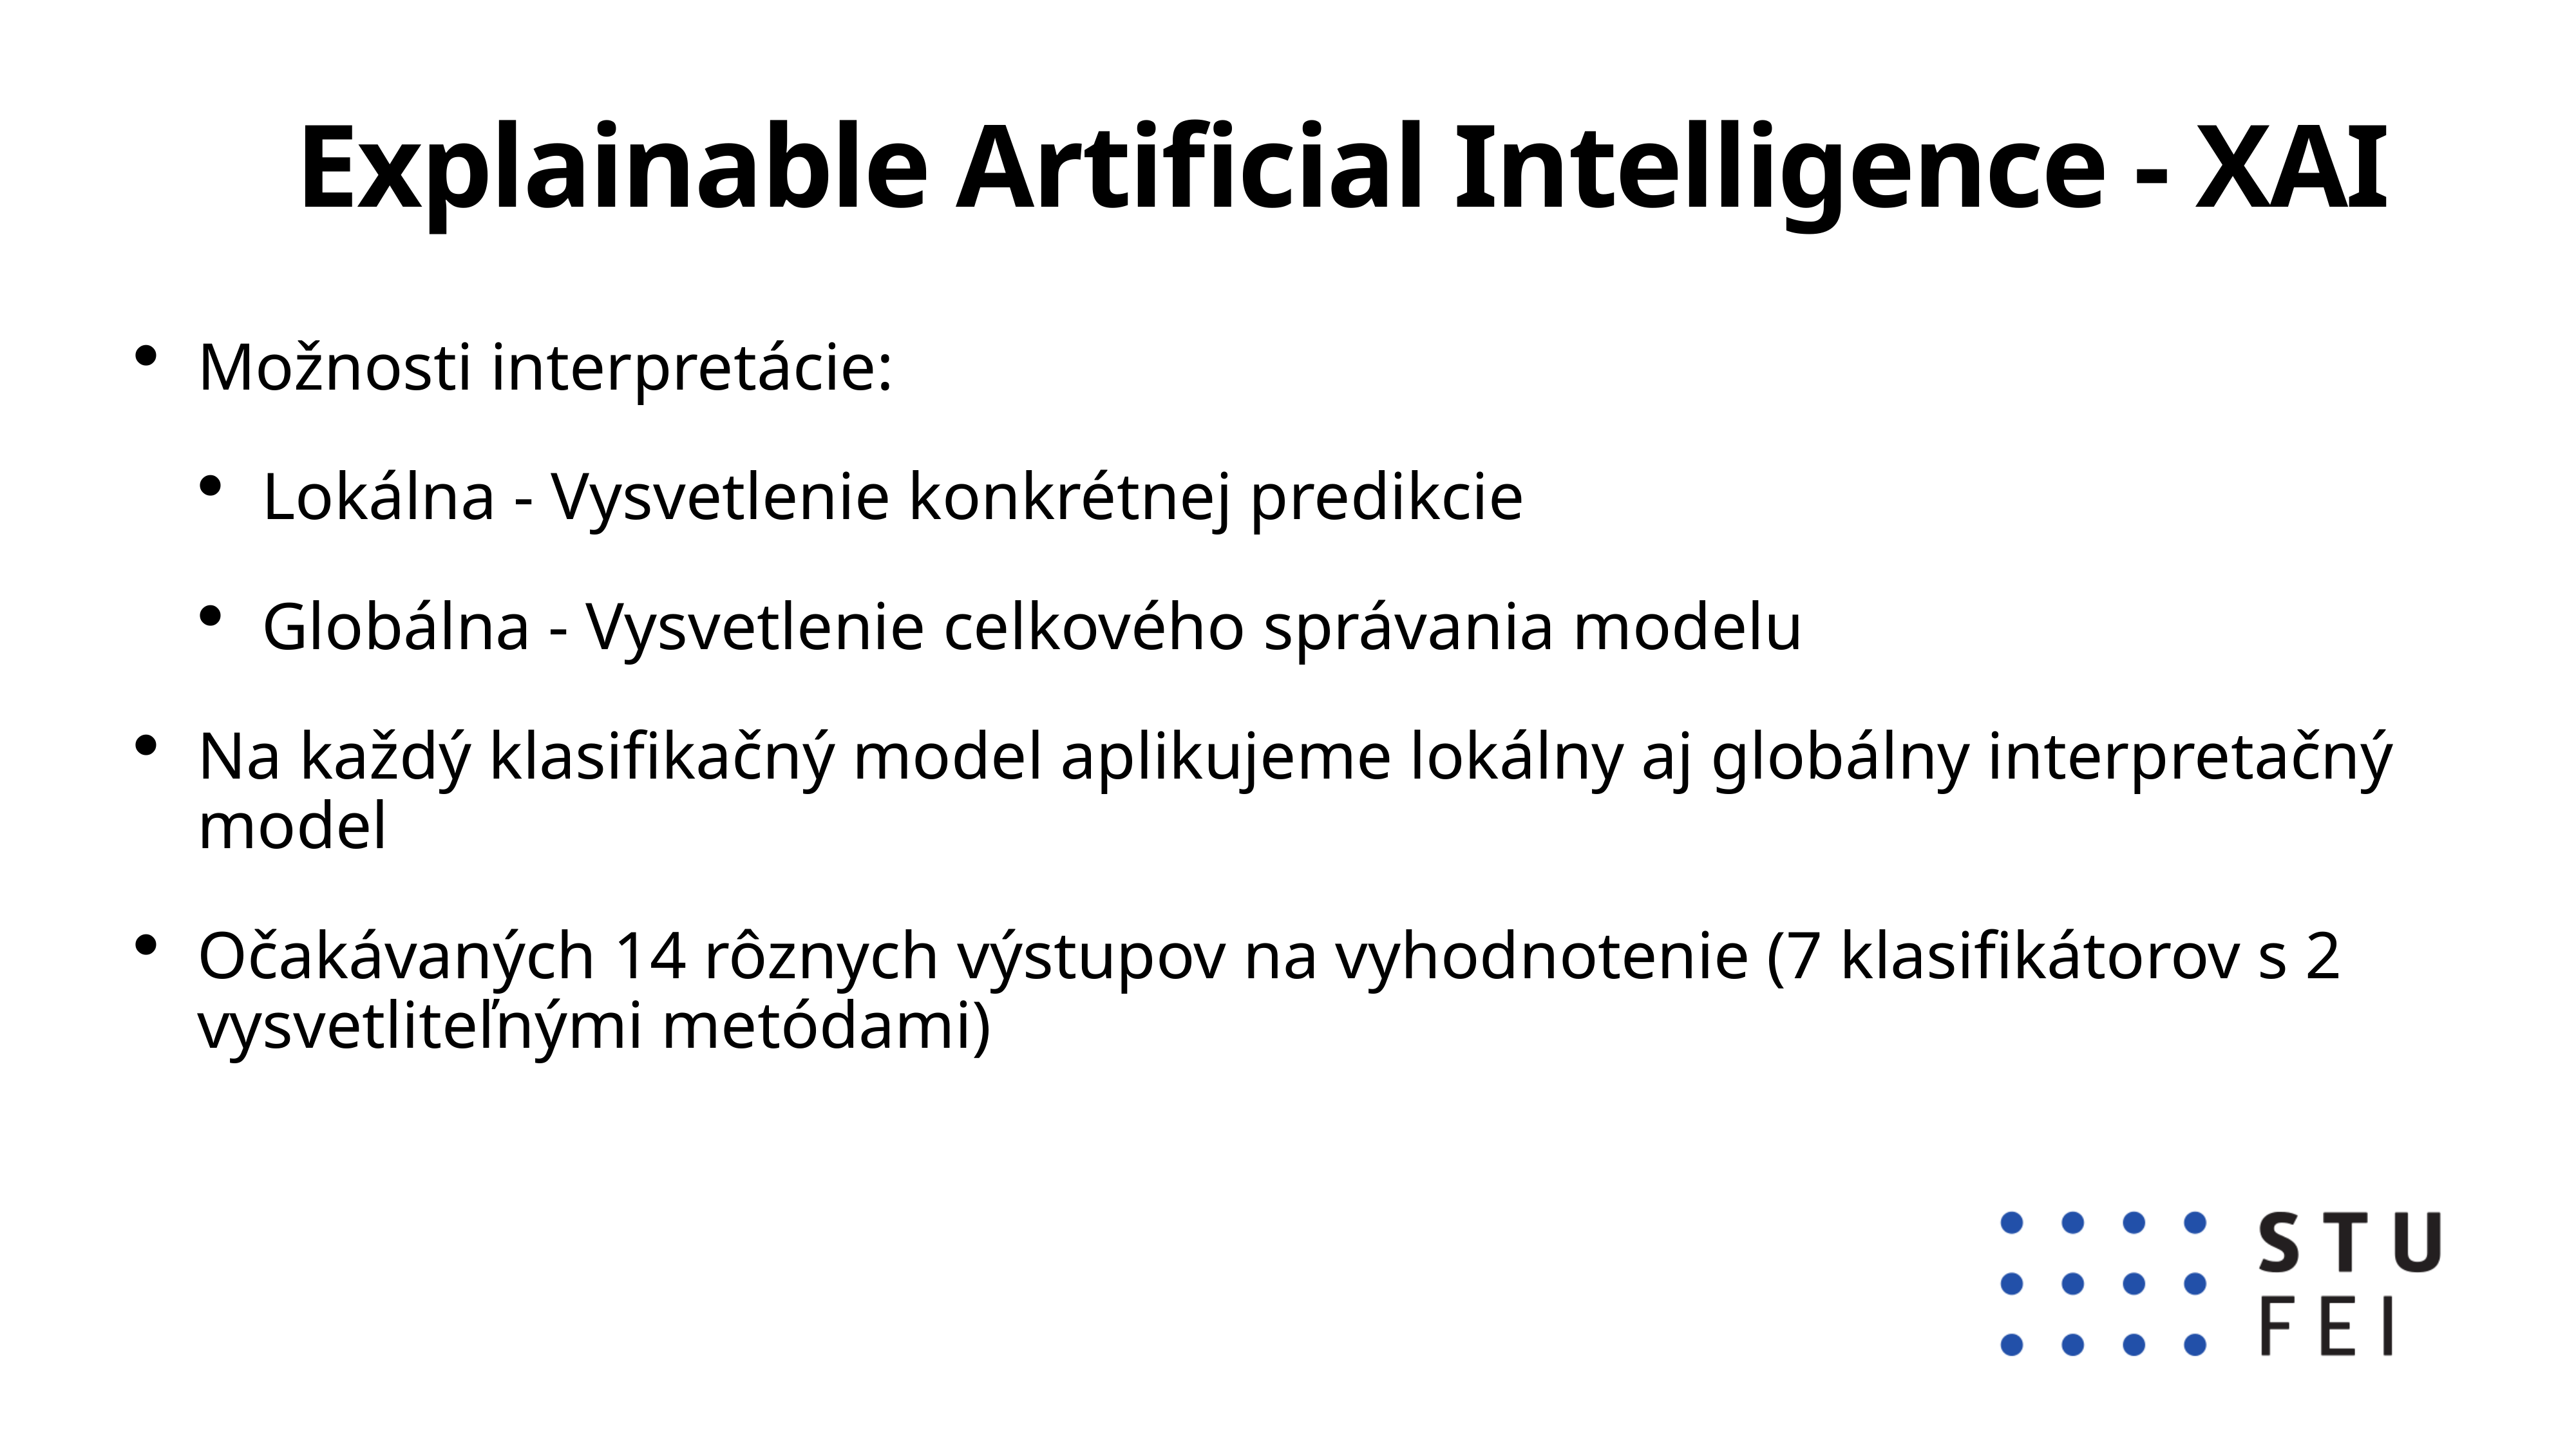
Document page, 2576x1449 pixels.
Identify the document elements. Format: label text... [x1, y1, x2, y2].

picture [1917, 860, 2576, 1449]
title Explainable Artificial Intelligence - XAI [289, 113, 2576, 266]
list Možnosti interpretácie: Lokálna - Vysvetlenie konkrétnej predikcie Globálna - Vysvetlenie celkového správania modelu Na každý klasifikačný model aplikujeme lokálny aj globálny interpretačný model Očakávaných 14 rôznych výstupov na vyhodnotenie (7 klasifikátorov s 2 vysvetliteľnými metódami) [127, 328, 2449, 1321]
